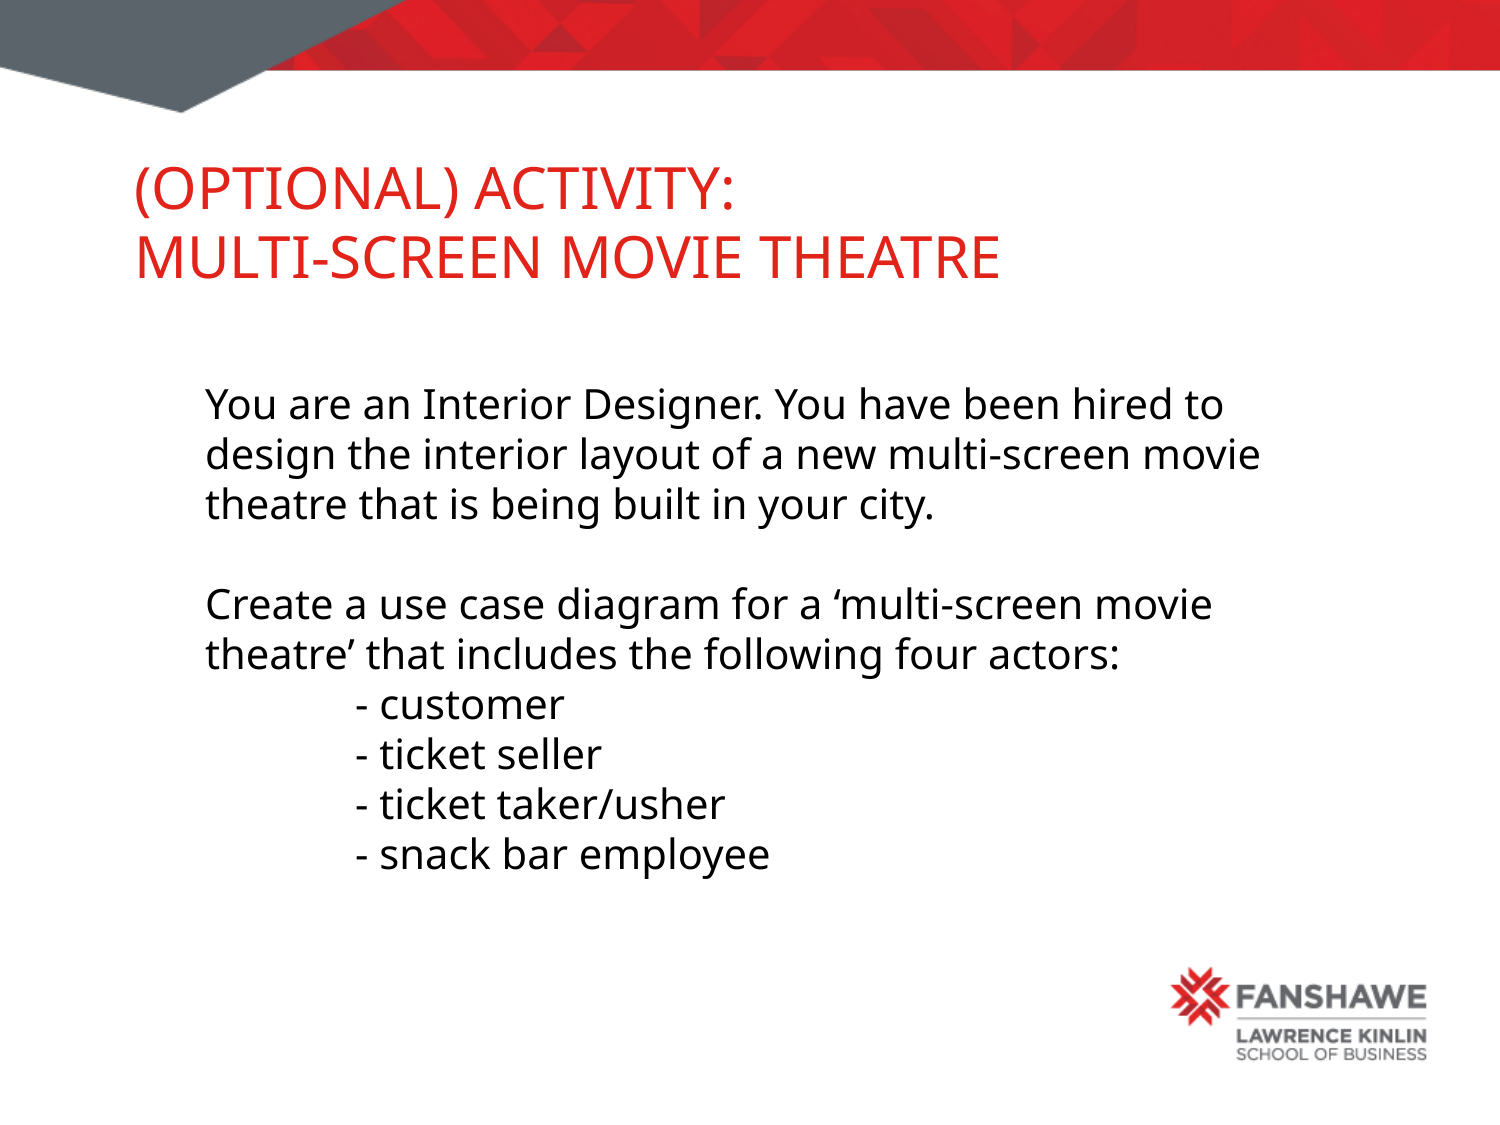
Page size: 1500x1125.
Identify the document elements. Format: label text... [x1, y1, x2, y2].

text_box You are an Interior Designer. You have been hired to design the interior layout of a new multi-screen movie theatre that is being built in your city. Create a use case diagram for a ‘multi-screen movie theatre’ that includes the following four actors: - customer - ticket seller - ticket taker/usher - snack bar employee [190, 370, 1310, 886]
picture [0, 0, 1500, 114]
title (OPTIONAL) activity: multi-screen movie theatre [134, 133, 1347, 291]
picture [0, 907, 1500, 1125]
